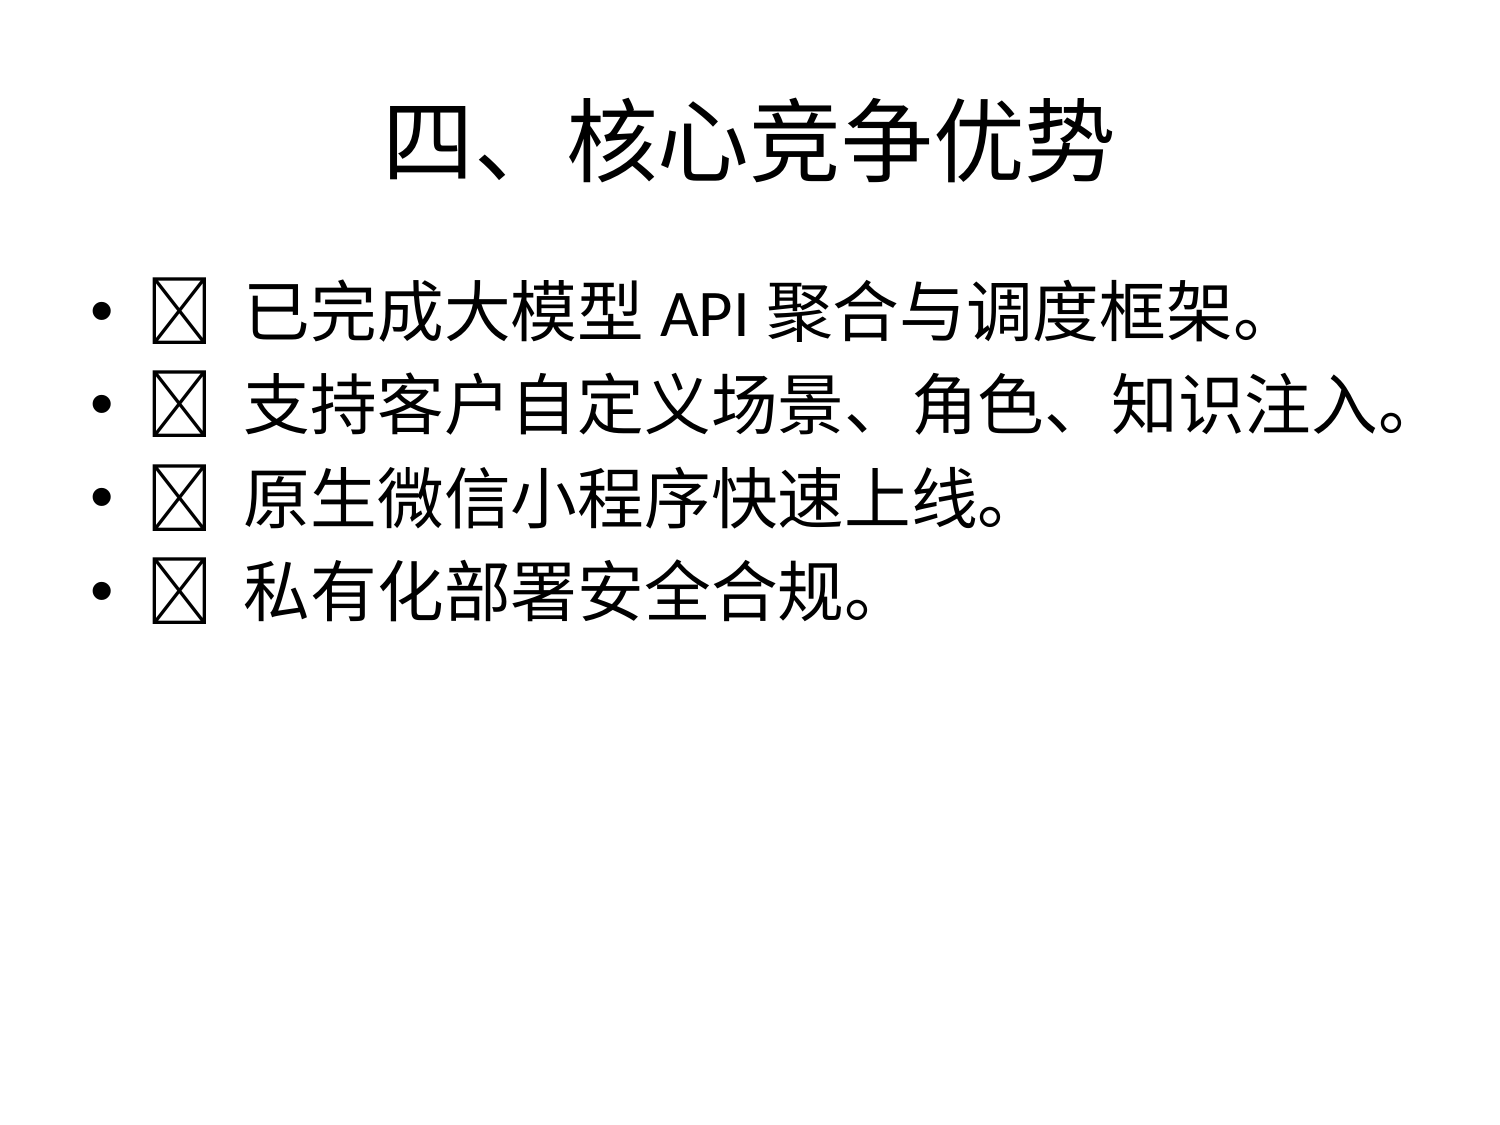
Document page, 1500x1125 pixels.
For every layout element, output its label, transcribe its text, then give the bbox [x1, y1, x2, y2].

title 四、核心竞争优势 [75, 45, 1425, 233]
list ✅ 已完成大模型API聚合与调度框架。 ✅ 支持客户自定义场景、角色、知识注入。 ✅ 原生微信小程序快速上线。 ✅ 私有化部署安全合规。 [75, 262, 1425, 1005]
